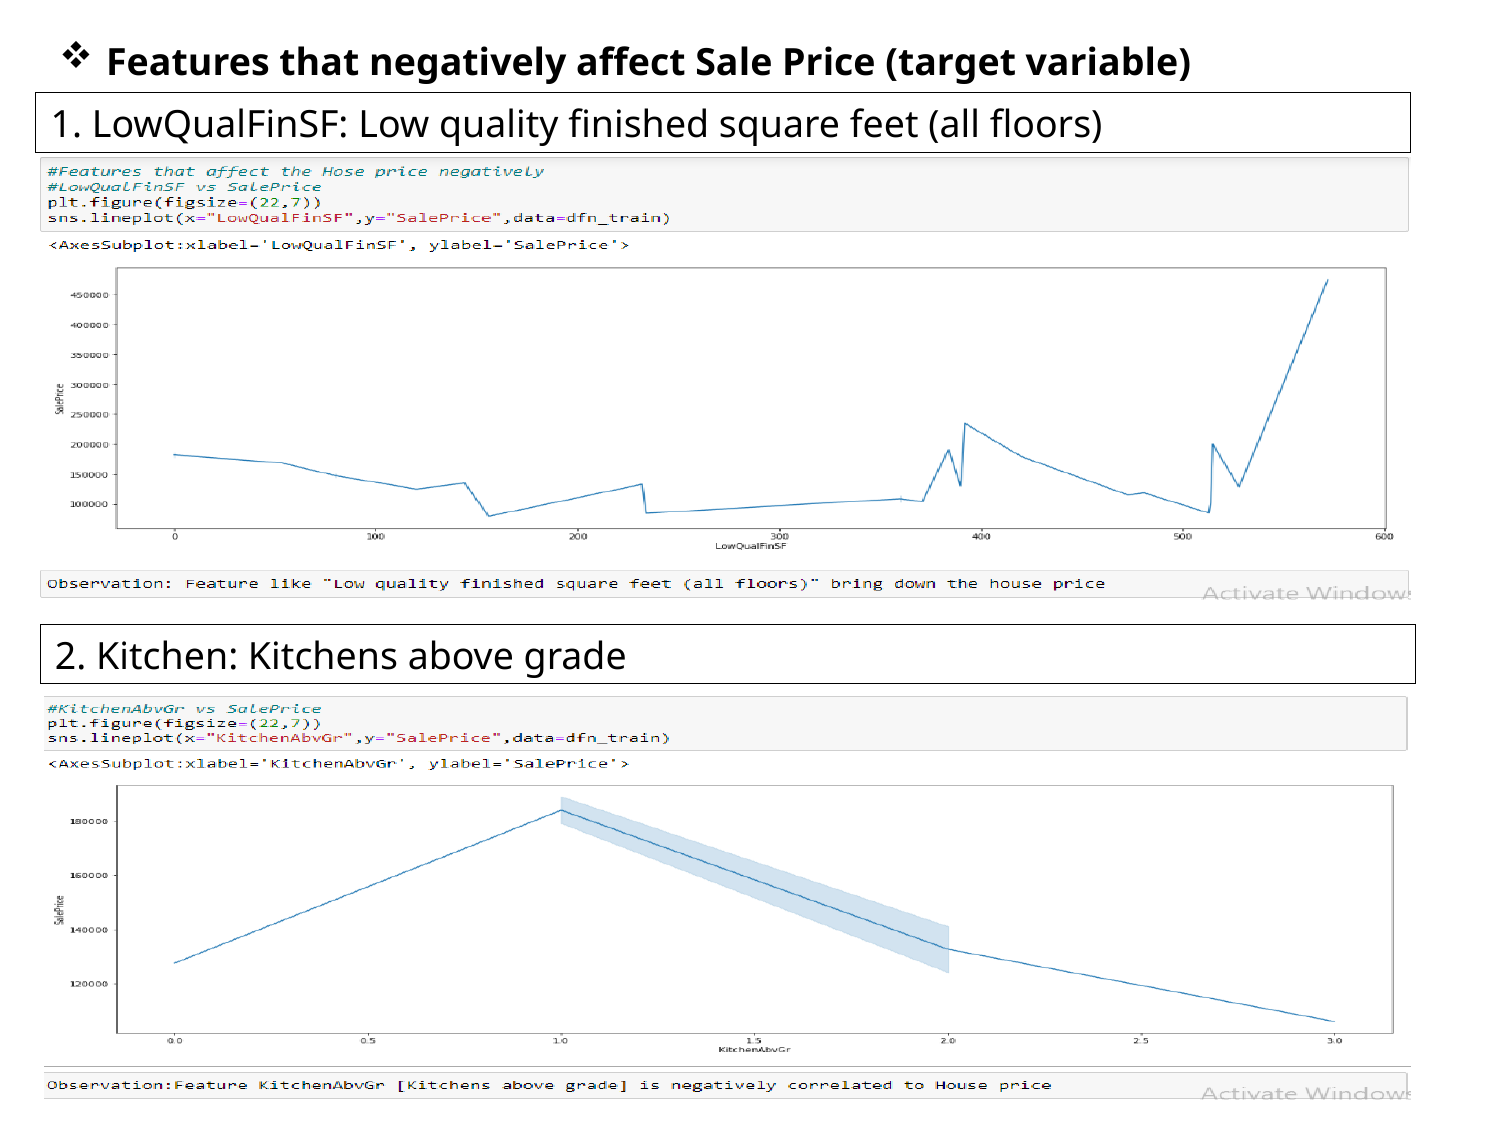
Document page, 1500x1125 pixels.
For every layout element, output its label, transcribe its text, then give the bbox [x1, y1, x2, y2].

text_box Features that negatively affect Sale Price (target variable) [44, 30, 1420, 90]
text_box 1. LowQualFinSF: Low quality finished square feet (all floors) [35, 92, 1411, 153]
text_box 2. Kitchen: Kitchens above grade [40, 624, 1416, 684]
picture [44, 695, 1412, 1101]
picture [40, 156, 1412, 601]
